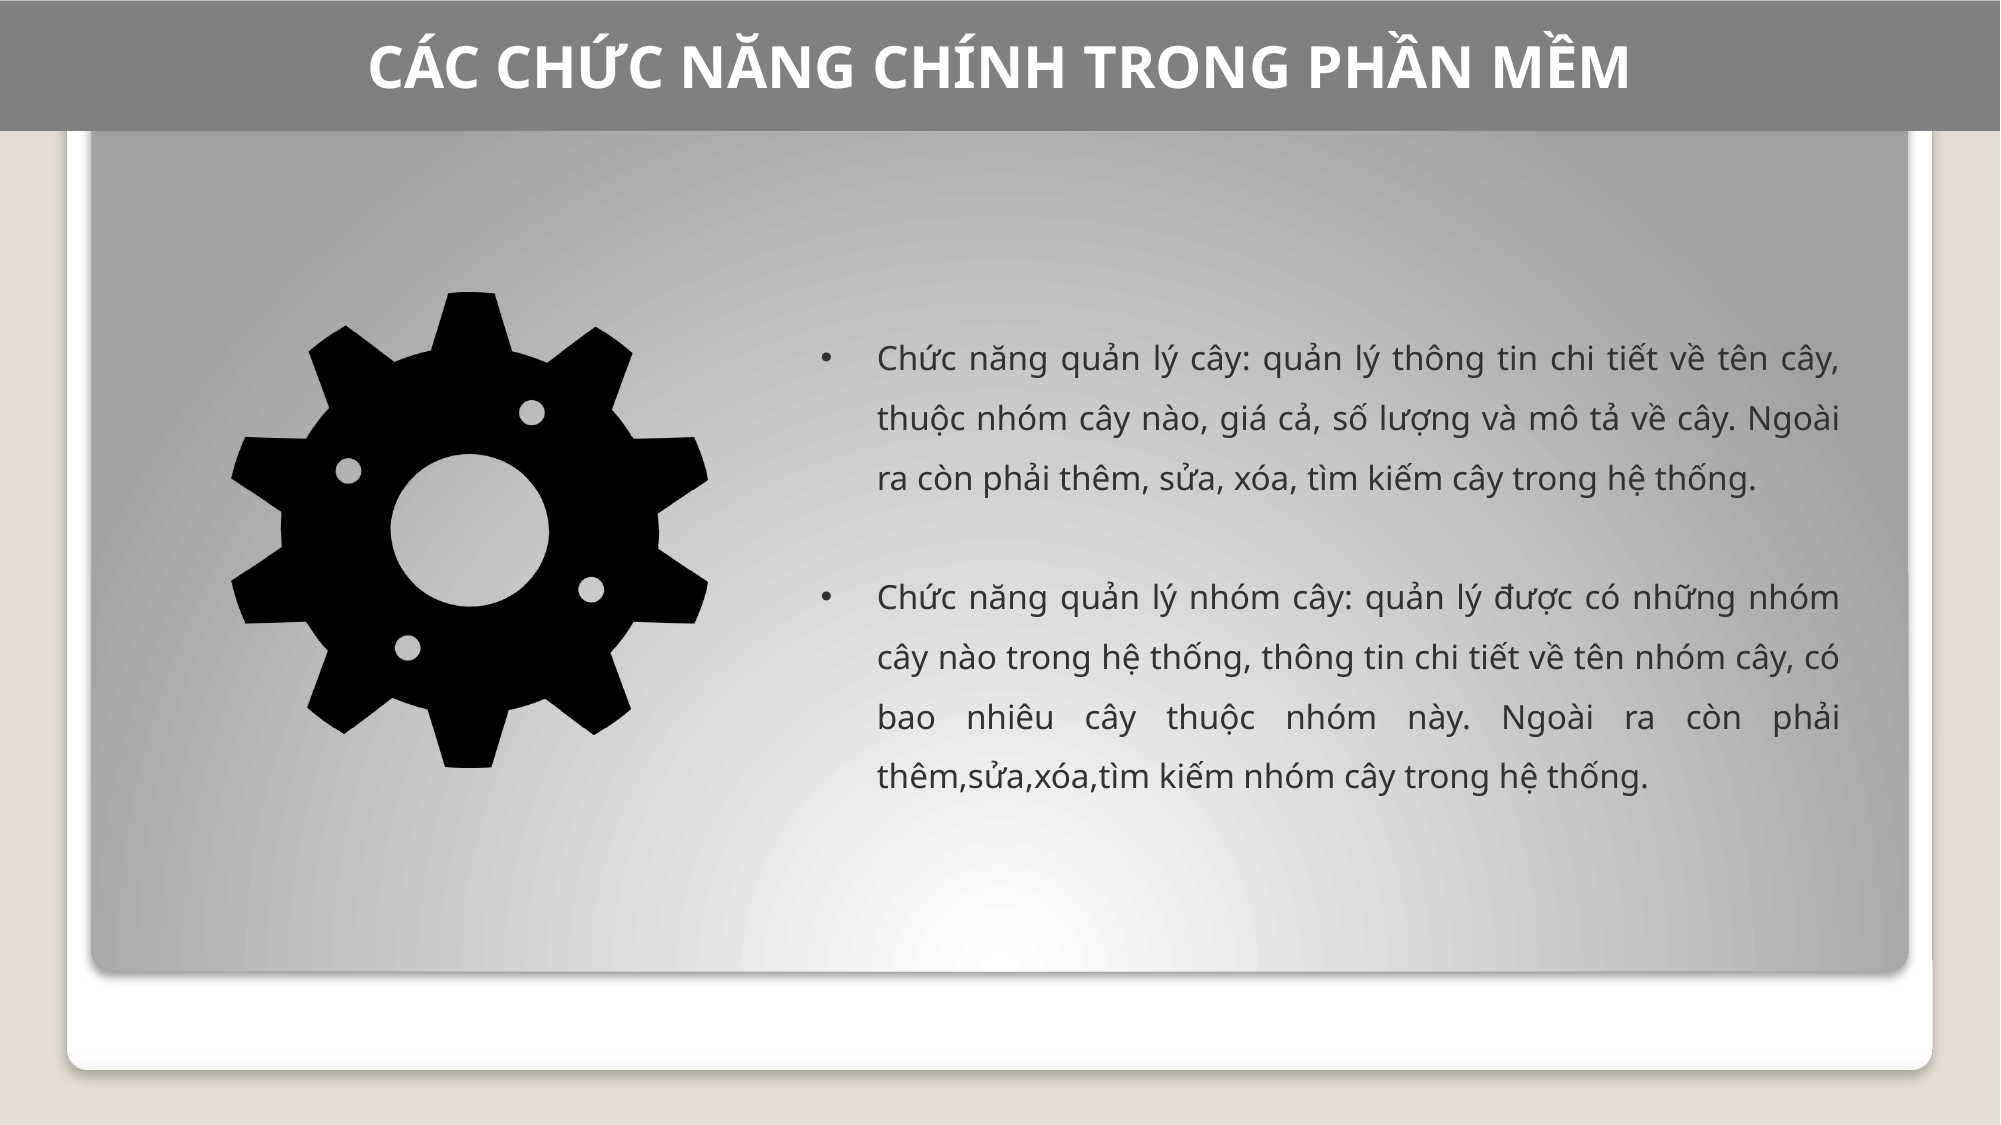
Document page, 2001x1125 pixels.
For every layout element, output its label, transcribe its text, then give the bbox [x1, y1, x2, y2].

picture [230, 291, 708, 768]
text_box Chức năng quản lý cây: quản lý thông tin chi tiết về tên cây, thuộc nhóm cây nào, giá cả, số lượng và mô tả về cây. Ngoài ra còn phải thêm, sửa, xóa, tìm kiếm cây trong hệ thống. Chức năng quản lý nhóm cây: quản lý được có những nhóm cây nào trong hệ thống, thông tin chi tiết về tên nhóm cây, có bao nhiêu cây thuộc nhóm này. Ngoài ra còn phải thêm,sửa,xóa,tìm kiếm nhóm cây trong hệ thống. [805, 145, 1857, 968]
text_box CÁC CHỨC NĂNG CHÍNH TRONG PHẦN MỀM [0, 0, 2000, 131]
